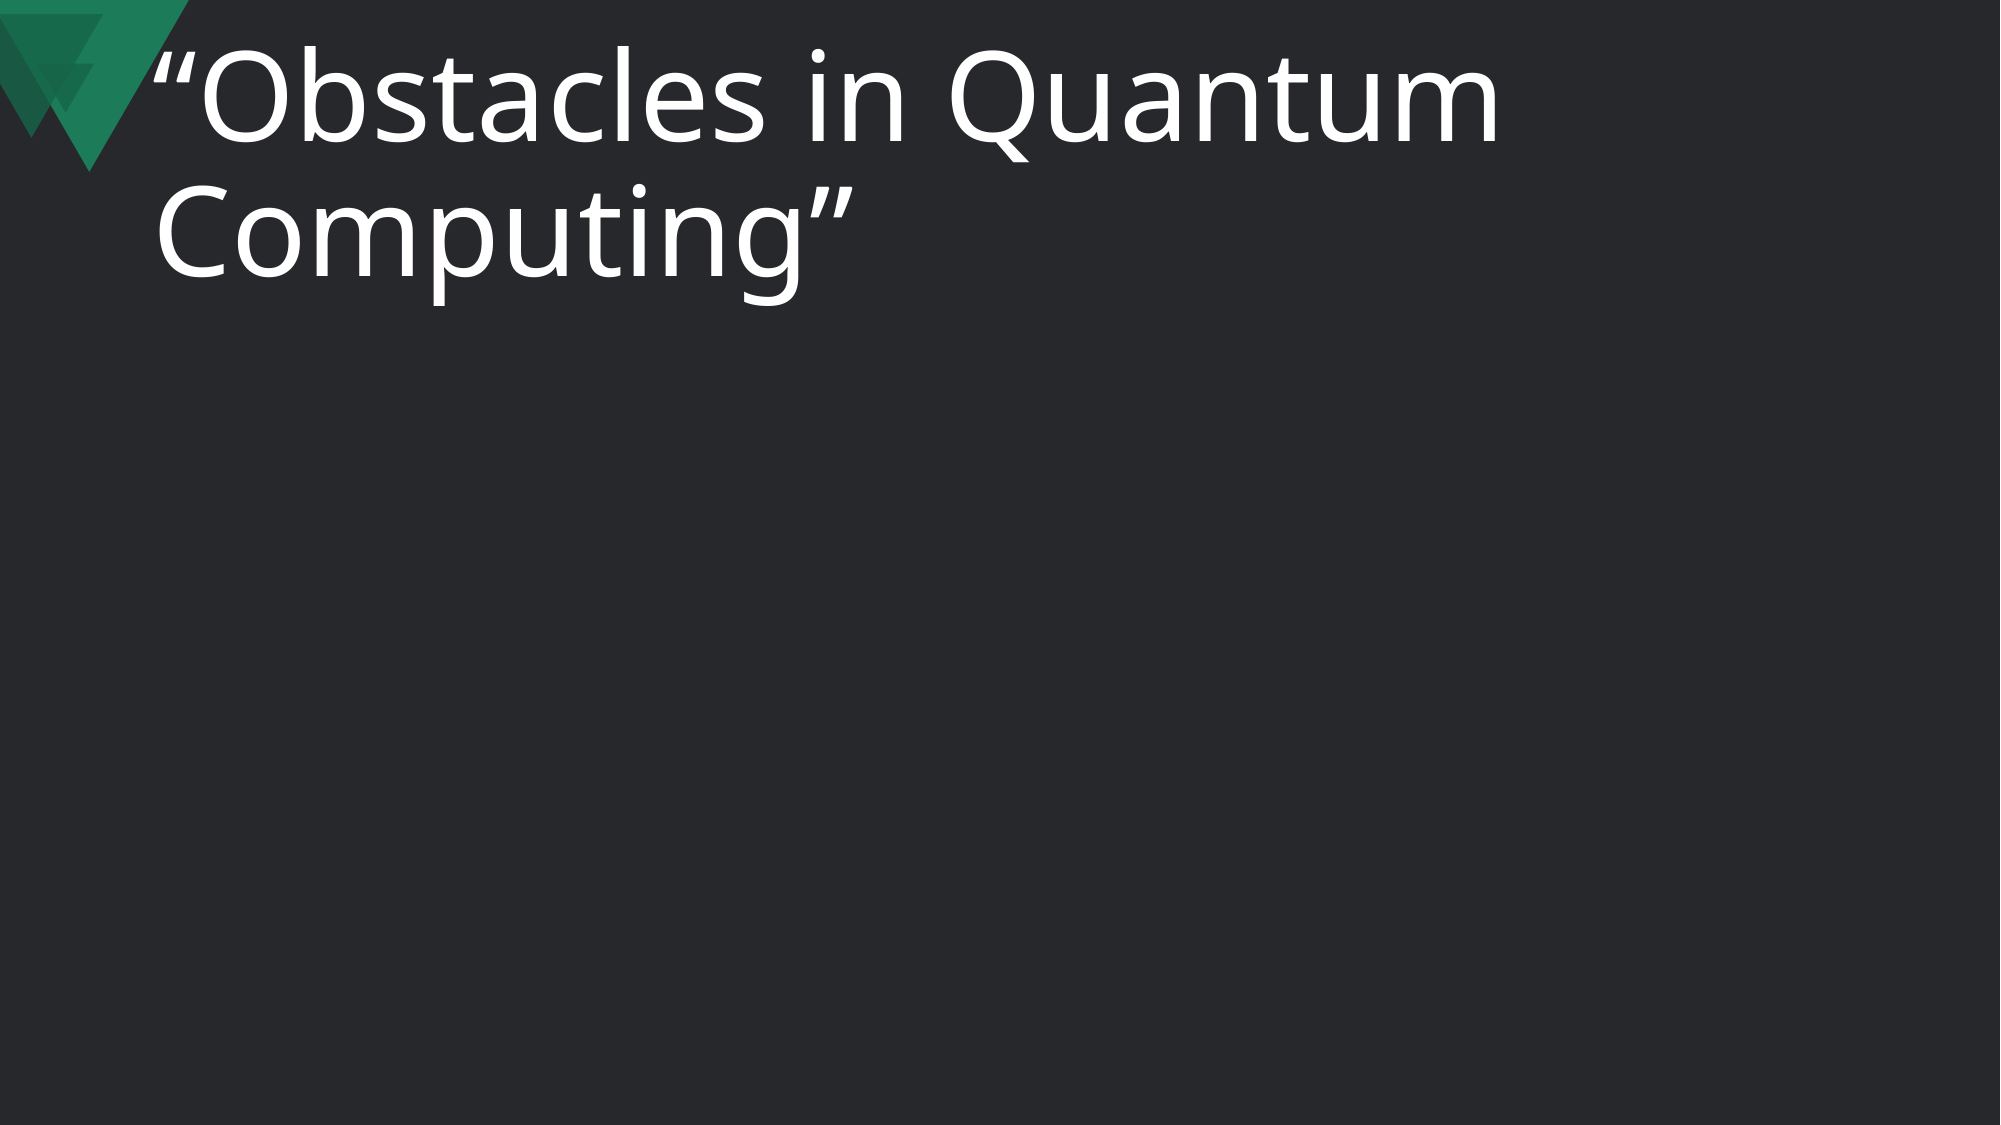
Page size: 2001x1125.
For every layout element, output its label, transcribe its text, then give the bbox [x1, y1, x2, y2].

title “Obstacles in Quantum Computing” [137, 59, 1863, 278]
